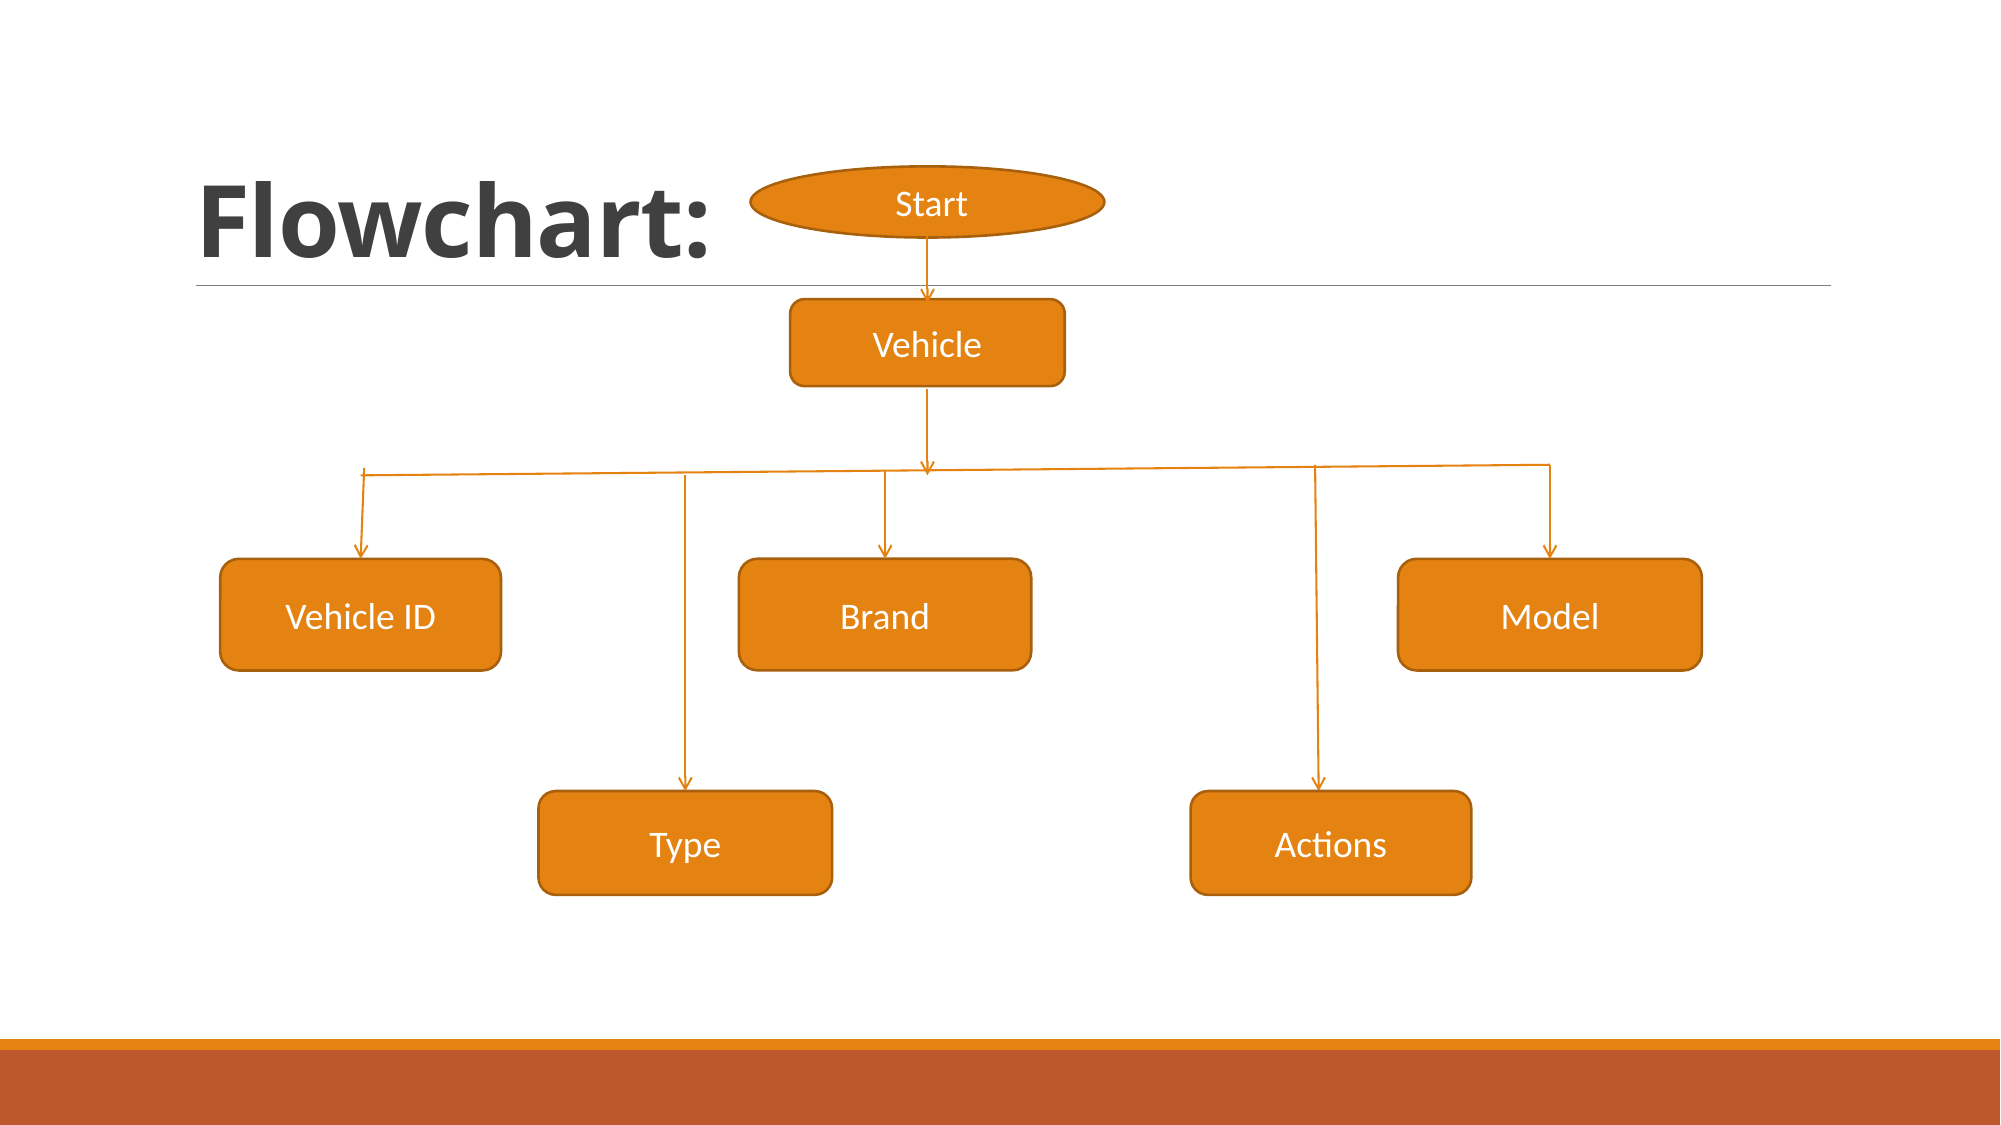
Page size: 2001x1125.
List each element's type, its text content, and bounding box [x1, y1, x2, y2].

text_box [1326, 464, 1549, 476]
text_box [360, 467, 365, 560]
text_box Brand [737, 557, 1033, 672]
text_box Model [1396, 557, 1704, 672]
text_box Type [537, 789, 834, 897]
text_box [1314, 464, 1320, 792]
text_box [360, 464, 1313, 476]
text_box Start [749, 165, 1106, 239]
text_box Vehicle [788, 297, 1067, 388]
text_box Actions [1189, 789, 1473, 897]
text_box Vehicle ID [218, 557, 503, 672]
title Flowchart: [180, 47, 1830, 285]
